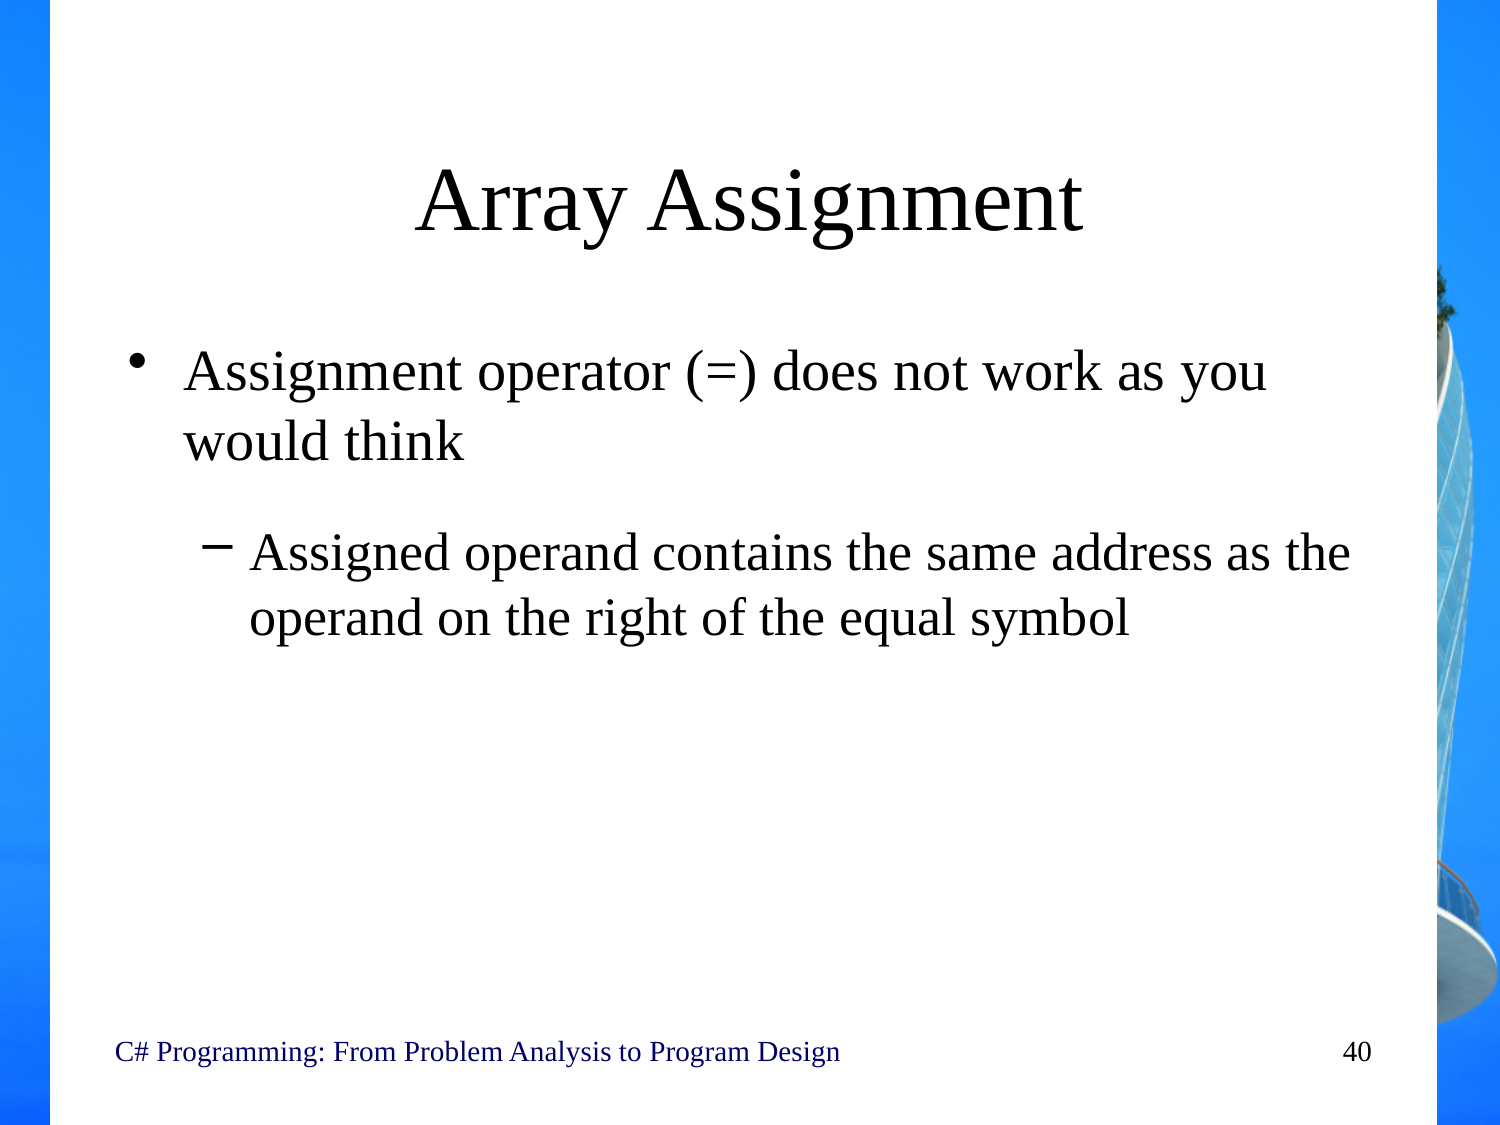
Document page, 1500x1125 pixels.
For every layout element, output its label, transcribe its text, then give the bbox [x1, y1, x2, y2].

picture [1437, 0, 1500, 1125]
slide_number 40 [1074, 1024, 1388, 1101]
footer C# Programming: From Problem Analysis to Program Design [99, 1024, 988, 1101]
list Assignment operator (=) does not work as you would think Assigned operand contains the same address as the operand on the right of the equal symbol [112, 324, 1388, 1000]
picture [0, 0, 50, 1125]
title Array Assignment [112, 99, 1388, 288]
